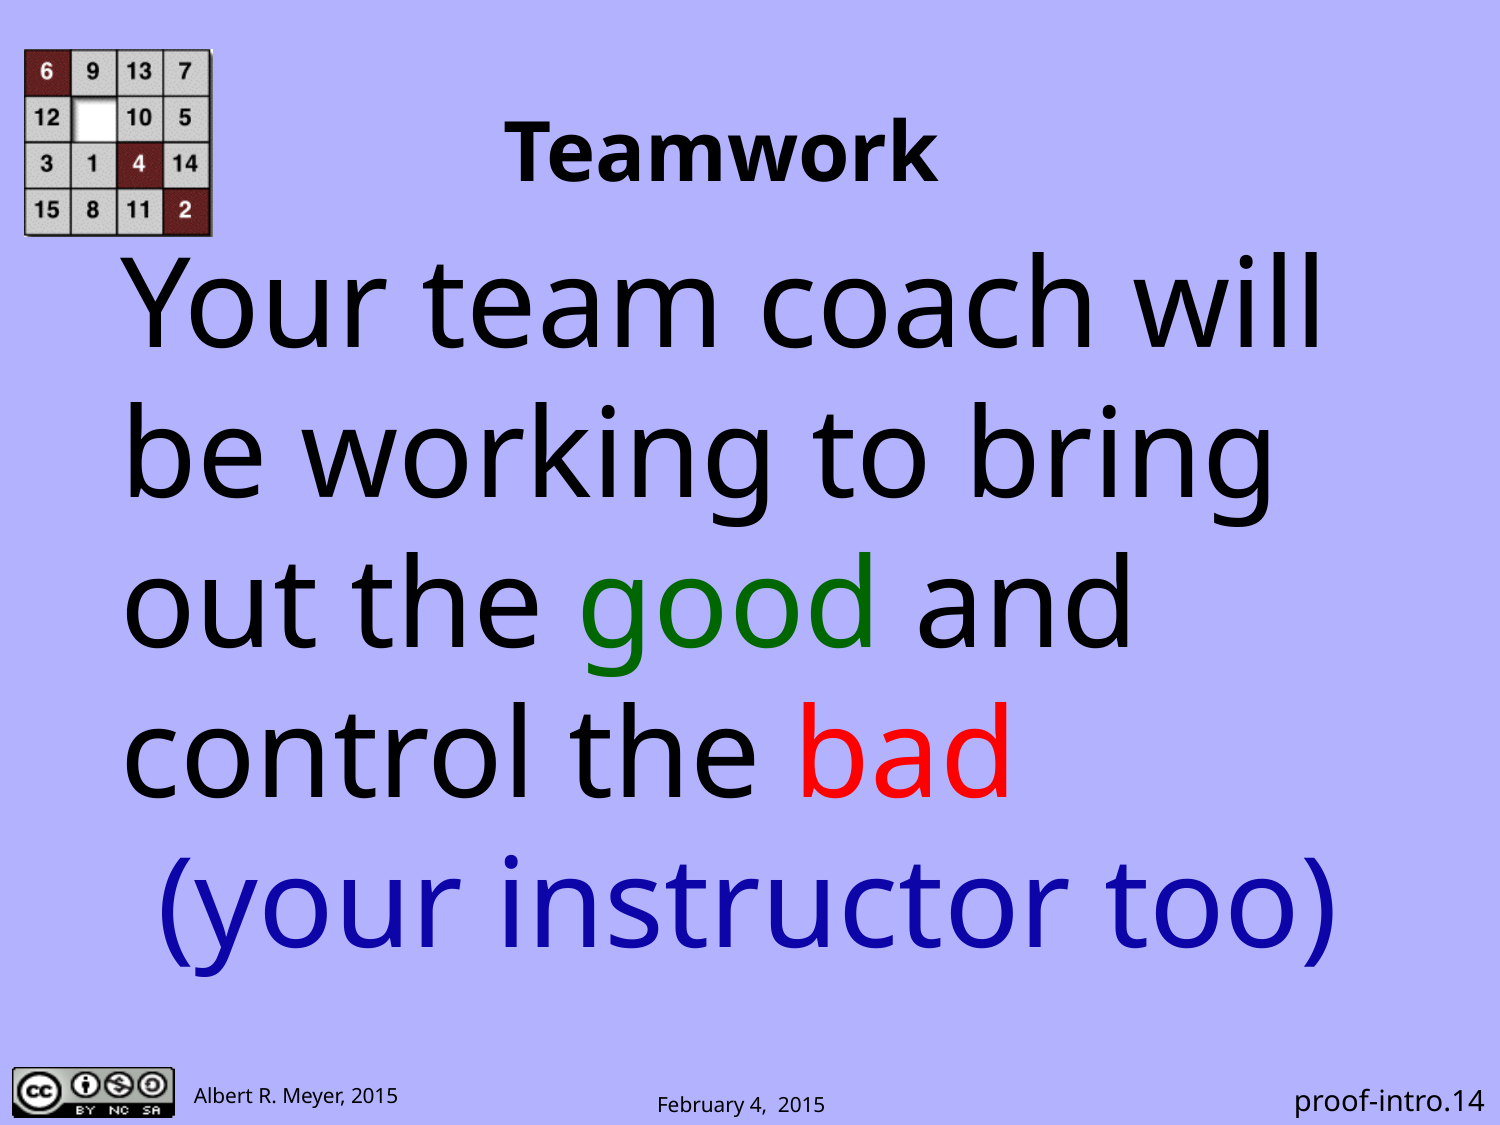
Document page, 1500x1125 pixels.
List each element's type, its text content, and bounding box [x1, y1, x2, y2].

picture [12, 1067, 175, 1118]
text_box Your team coach will be working to bring out the good and control the bad (your instructor too) [105, 214, 1391, 980]
slide_number proof-intro.14 [1275, 1074, 1500, 1125]
title Teamwork [237, 49, 1207, 214]
picture [24, 49, 213, 237]
